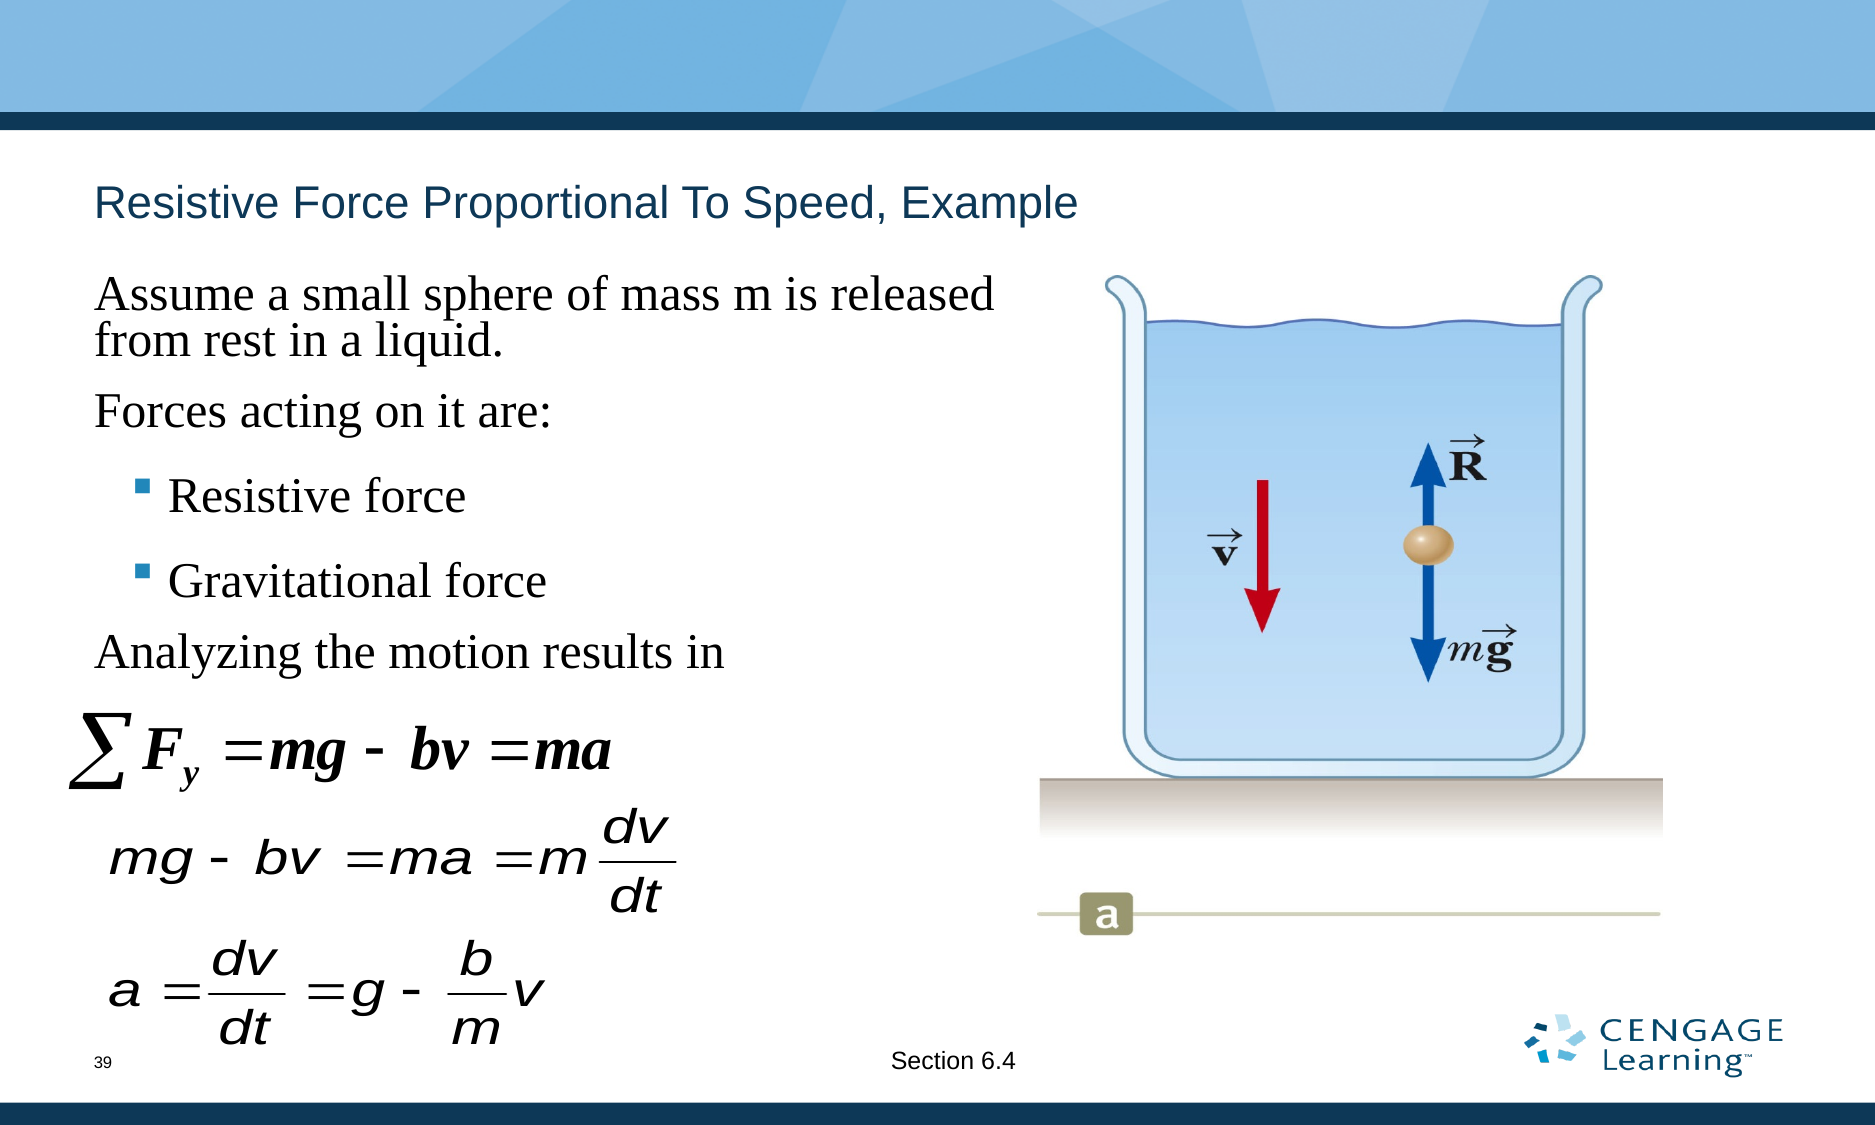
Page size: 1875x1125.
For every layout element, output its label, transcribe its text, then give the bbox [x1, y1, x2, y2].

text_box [100, 795, 690, 1056]
picture [1037, 275, 1663, 938]
picture [0, 0, 1875, 112]
text_box Section 6.4 [734, 1037, 1032, 1083]
picture [1494, 990, 1812, 1101]
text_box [59, 701, 625, 806]
title Resistive Force Proportional To Speed, Example [93, 149, 1782, 250]
slide_number 39 [93, 1051, 141, 1090]
list Assume a small sphere of mass m is released from rest in a liquid. Forces acting on it are: Resistive force Gravitational force Analyzing the motion results in [93, 275, 1032, 1016]
